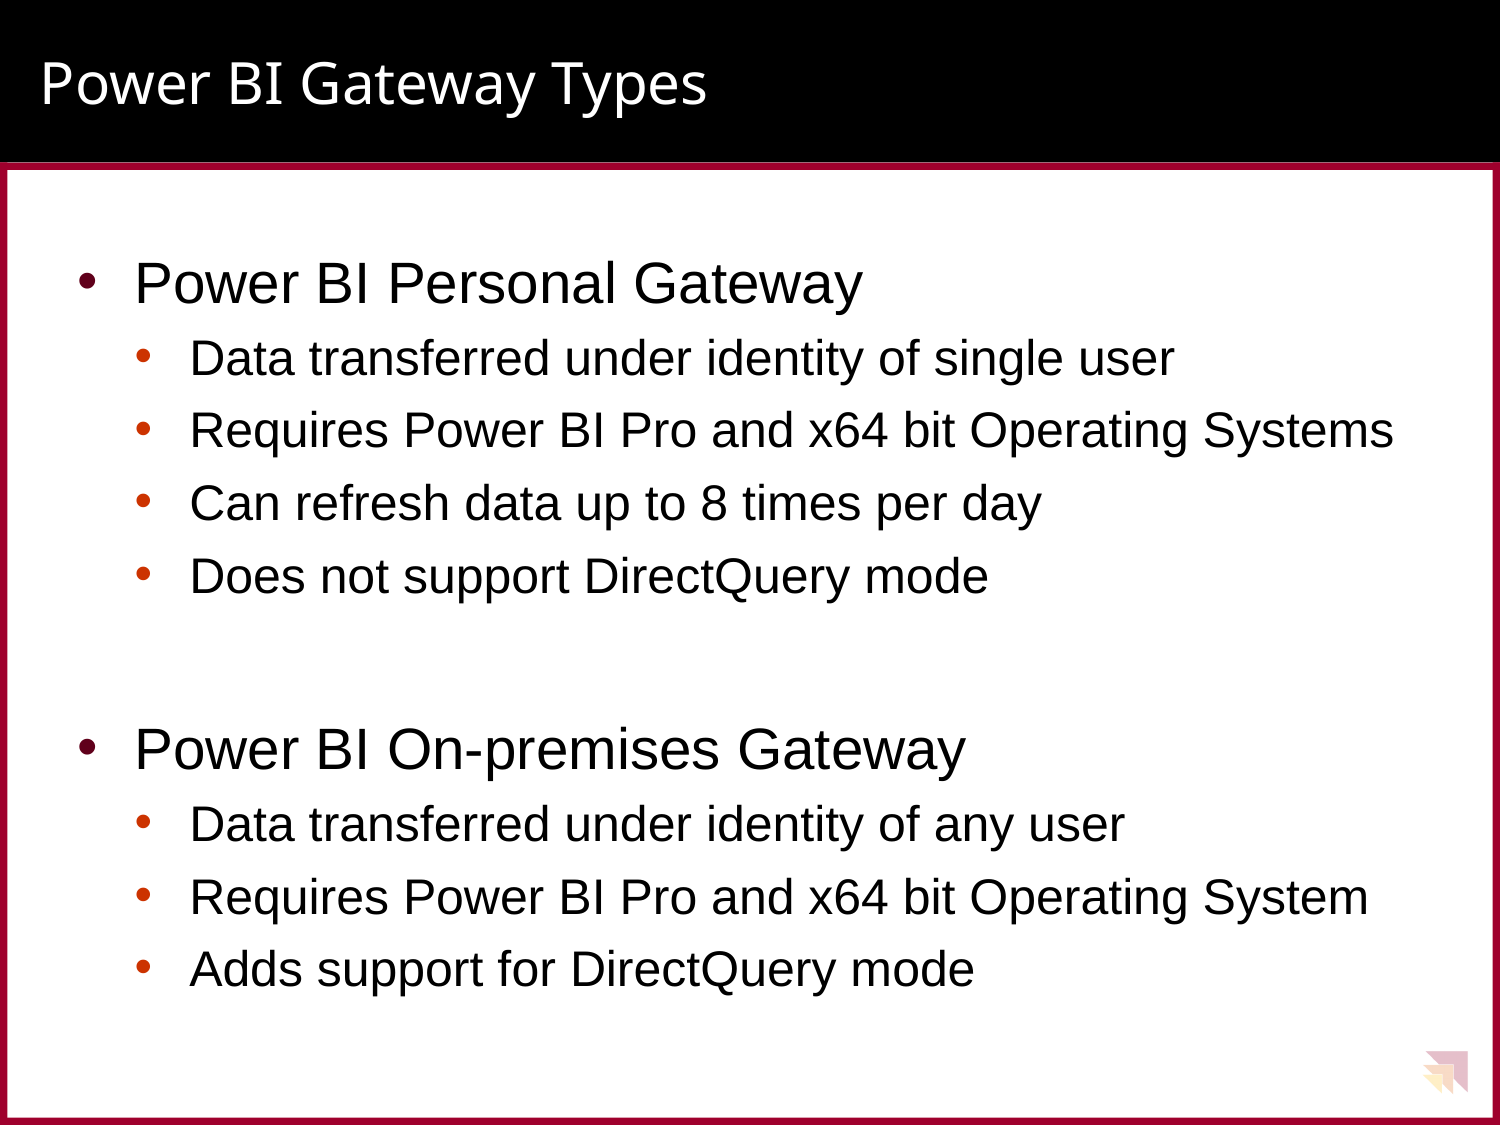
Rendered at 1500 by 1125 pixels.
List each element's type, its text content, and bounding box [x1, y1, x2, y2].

title Power BI Gateway Types [24, 12, 1438, 150]
list Power BI Personal Gateway Data transferred under identity of single user Requires Power BI Pro and x64 bit Operating Systems Can refresh data up to 8 times per day Does not support DirectQuery mode Power BI On-premises Gateway Data transferred under identity of any user Requires Power BI Pro and x64 bit Operating System Adds support for DirectQuery mode [62, 237, 1438, 1088]
